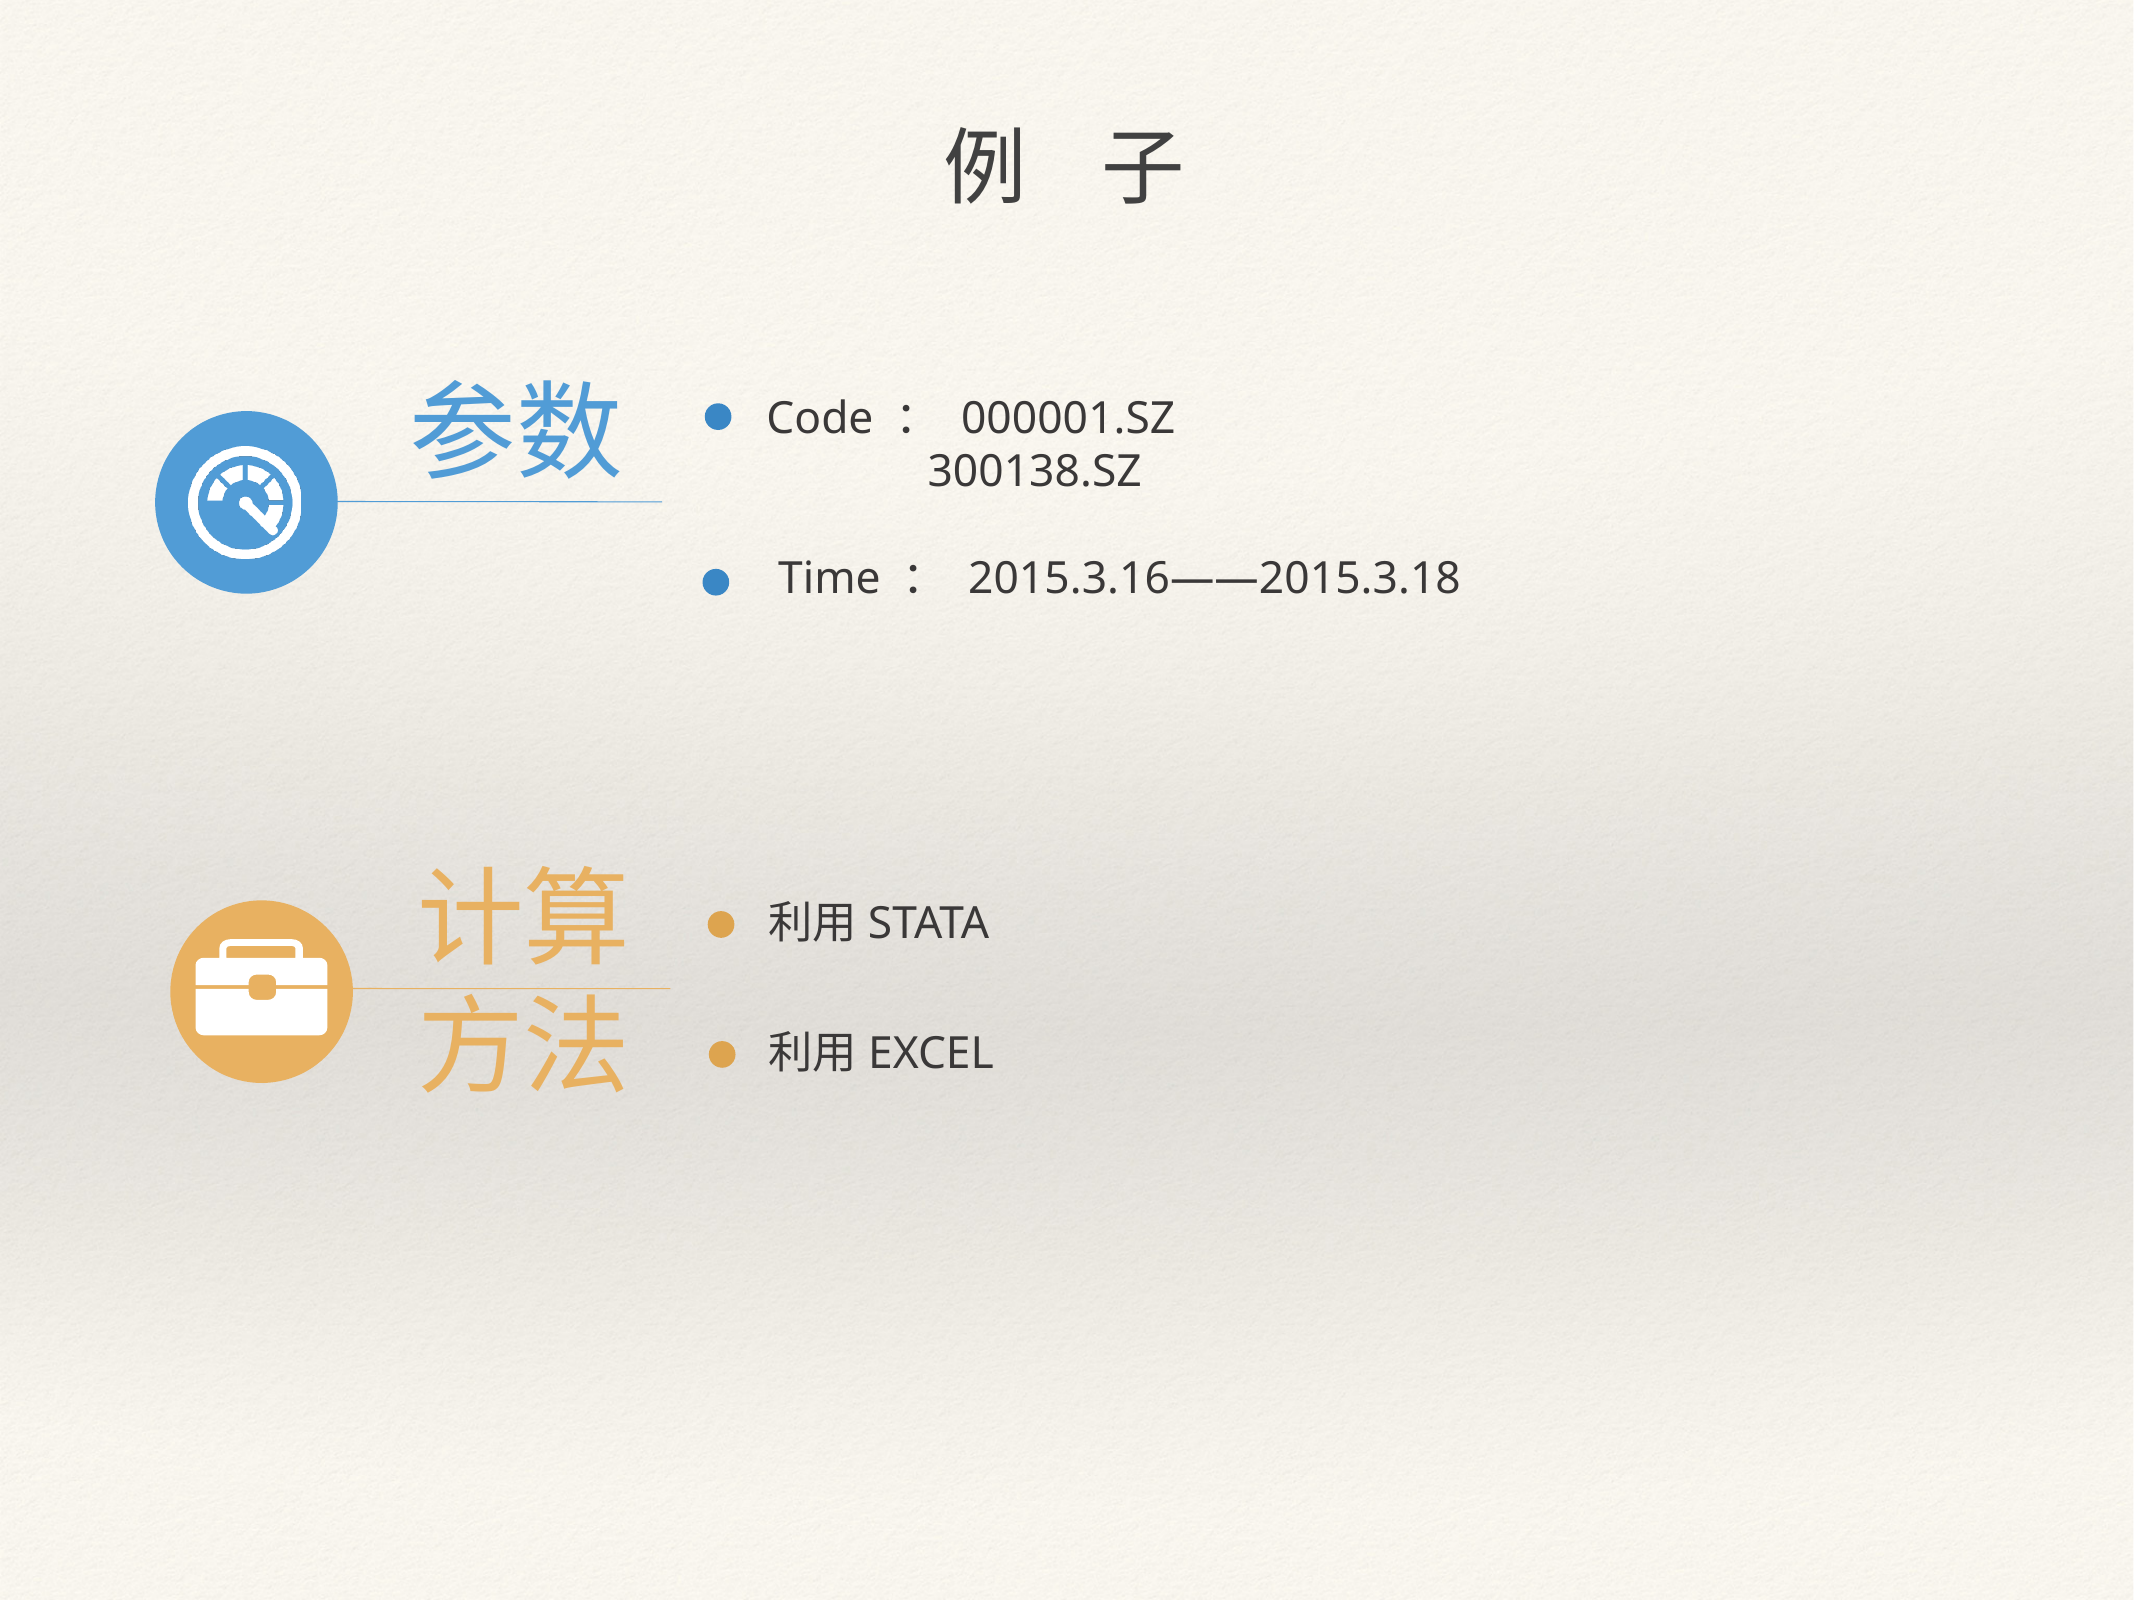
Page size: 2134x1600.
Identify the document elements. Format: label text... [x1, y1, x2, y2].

text_box [708, 1041, 736, 1068]
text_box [170, 900, 354, 1084]
text_box 参数 [360, 356, 673, 499]
text_box 利用EXCEL [753, 1017, 1303, 1086]
text_box 例 子 [118, 105, 2010, 223]
text_box 计算方法 [387, 842, 661, 1113]
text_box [154, 410, 338, 594]
text_box [702, 568, 730, 596]
text_box [704, 403, 732, 430]
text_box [707, 886, 1303, 956]
text_box Code ： 000001.SZ 300138.SZ Time ： 2015.3.16——2015.3.18 [751, 381, 1516, 610]
picture [0, 0, 2134, 1600]
